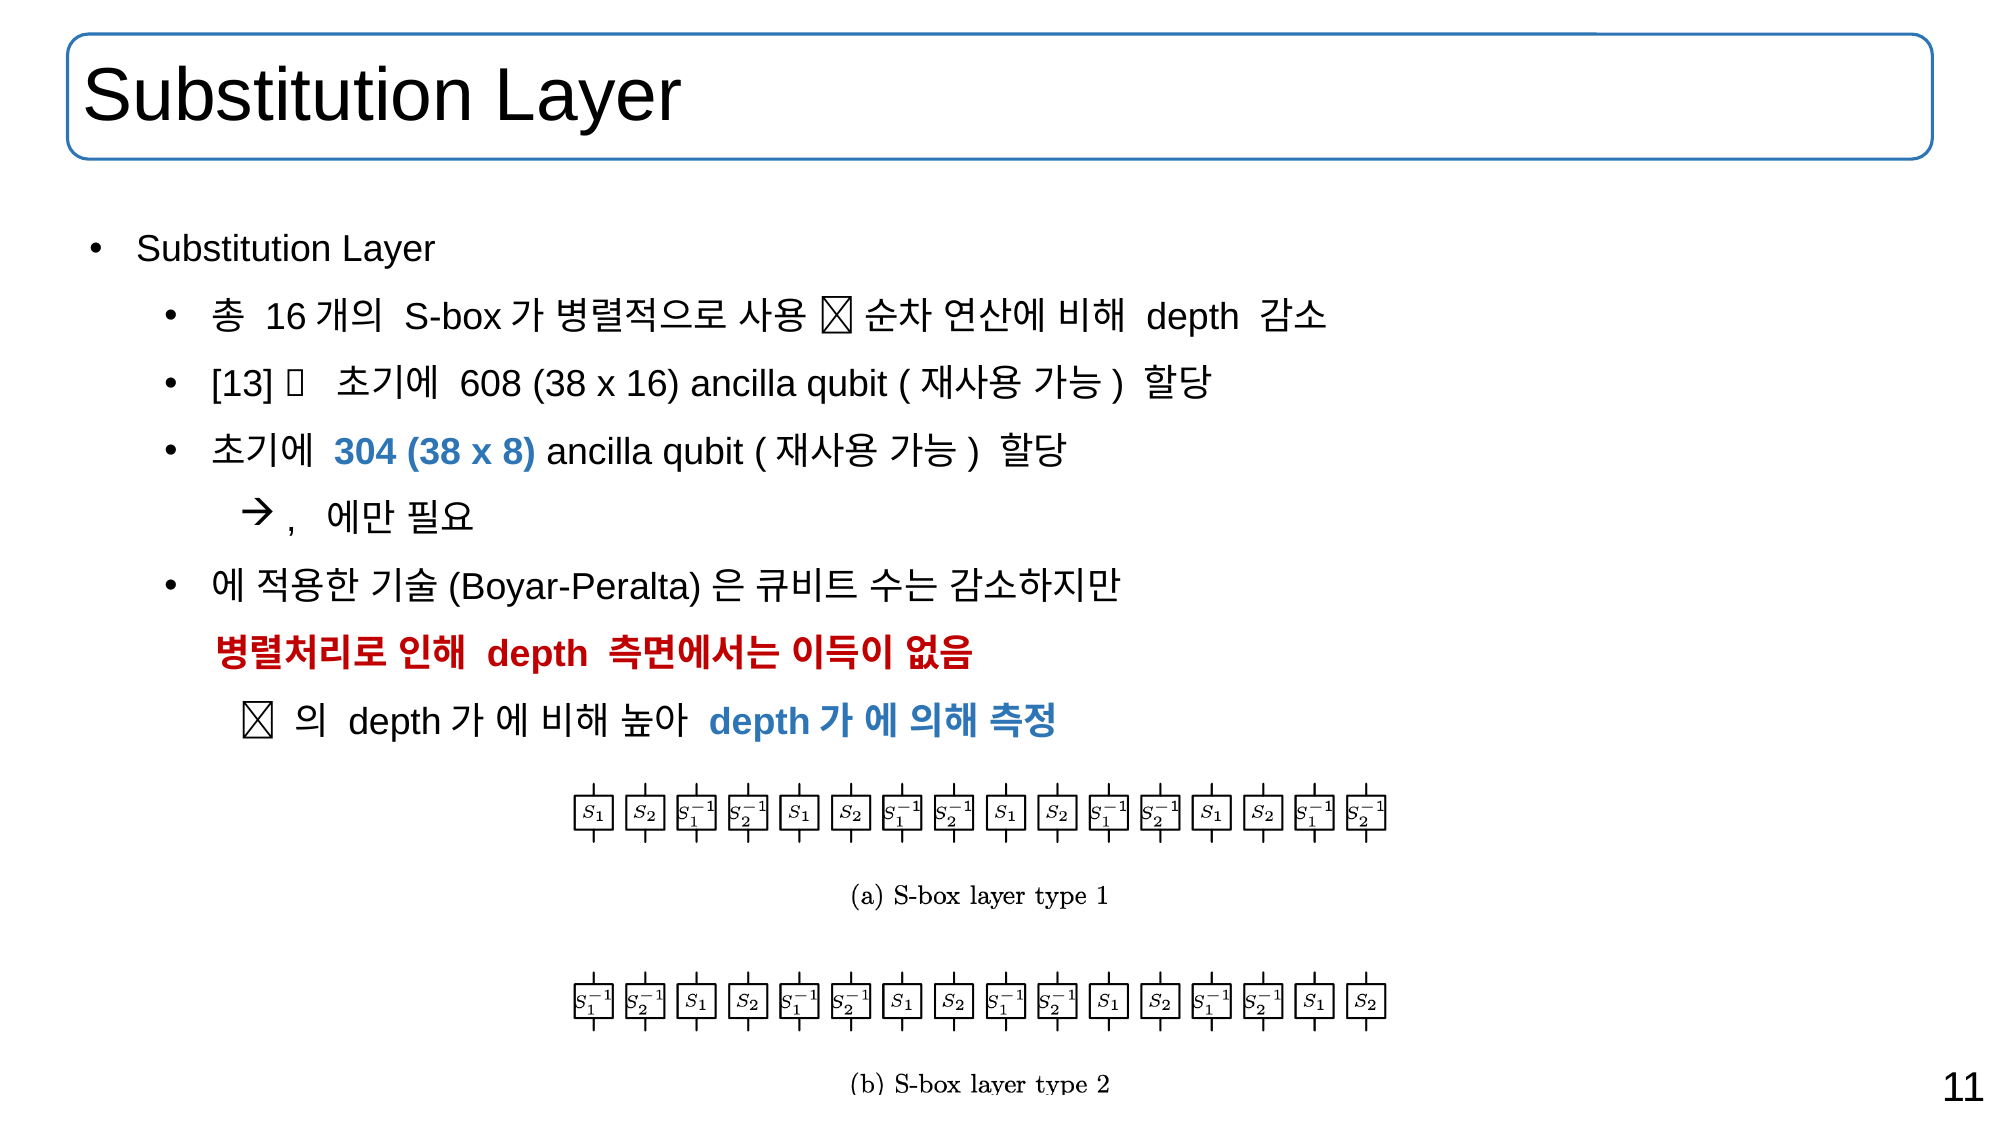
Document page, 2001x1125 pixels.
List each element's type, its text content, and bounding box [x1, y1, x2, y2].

title Substitution Layer [67, 34, 1933, 160]
picture [554, 765, 1397, 1095]
